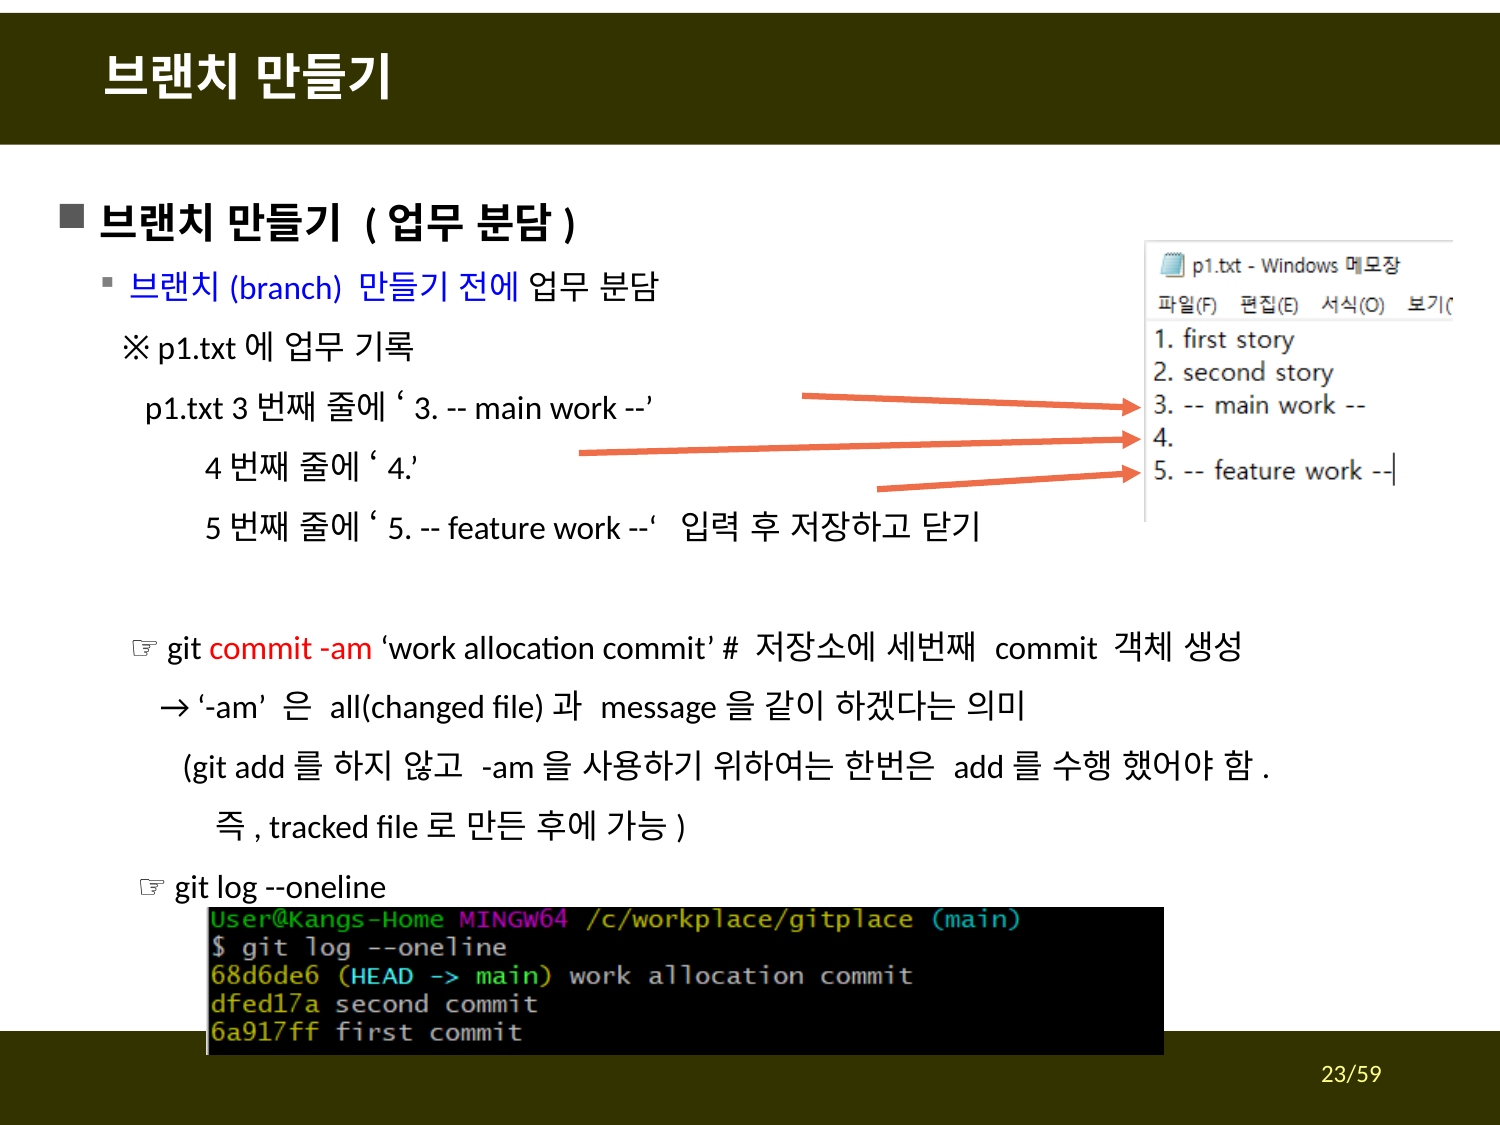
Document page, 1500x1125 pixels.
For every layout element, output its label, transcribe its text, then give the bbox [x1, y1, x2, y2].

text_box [578, 439, 1142, 454]
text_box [877, 472, 1142, 490]
title 브랜치 만들기 [88, 31, 1282, 126]
slide_number 23/59 [1059, 1042, 1397, 1103]
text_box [802, 395, 1142, 408]
picture [206, 907, 1164, 1055]
list 브랜치 만들기 (업무 분담) 브랜치(branch) 만들기 전에 업무 분담 ※ p1.txt에 업무 기록 p1.txt 3번째 줄에 ‘3. -- main work --’ 4번째 줄에 ‘4.’ 5번째 줄에 ‘5. -- feature work --‘ 입력 후 저장하고 닫기 ☞ git commit -am ‘work allocation commit’ # 저장소에 세번째 commit 객체 생성 → ‘-am’ 은 all(changed file)과 message을 같이 하겠다는 의미 (git add를 하지 않고 -am을 사용하기 위하여는 한번은 add를 수행 했어야 함. 즉, tracked file로 만든 후에 가능) ☞ git log --oneline [41, 164, 1459, 1055]
picture [1144, 240, 1453, 522]
